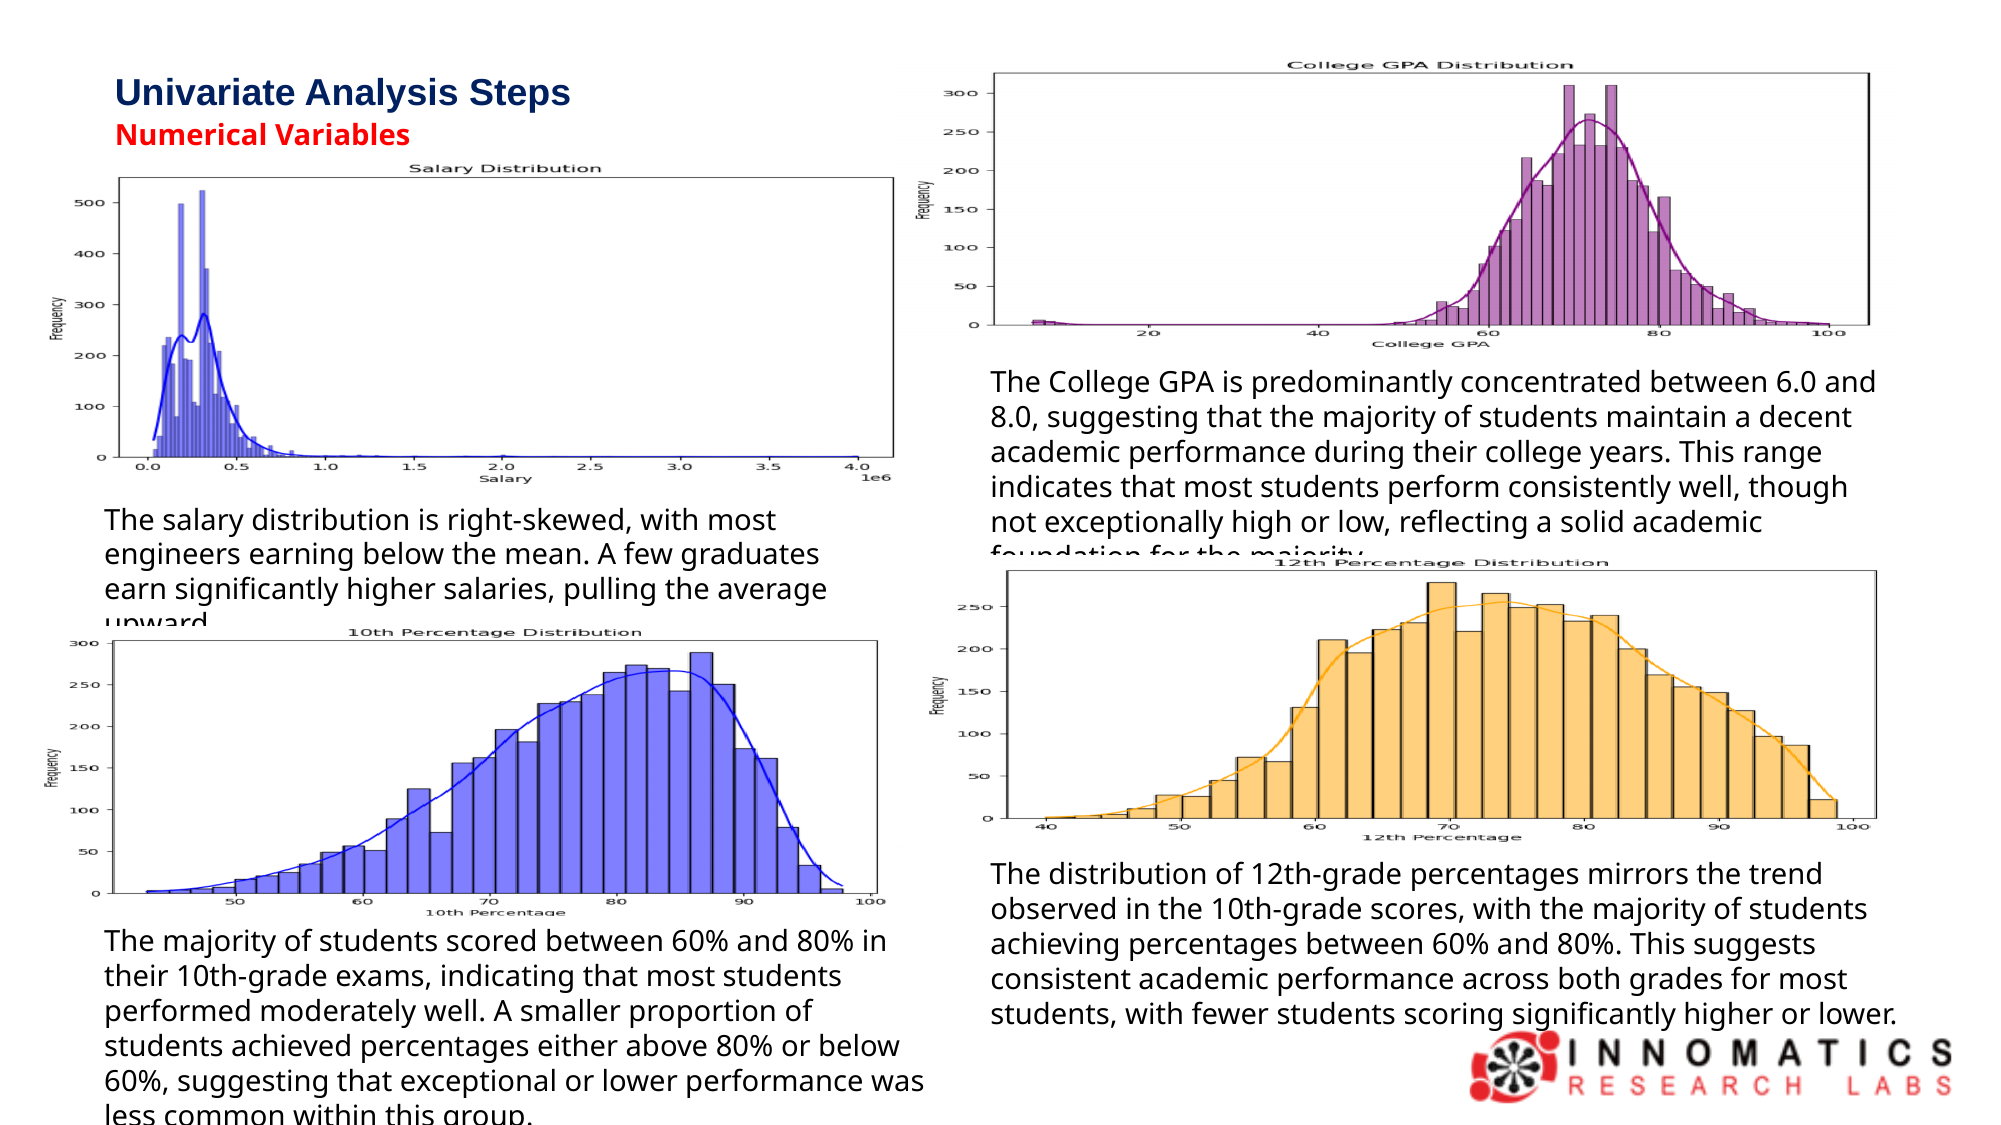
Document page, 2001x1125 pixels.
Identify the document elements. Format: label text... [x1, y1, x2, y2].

text_box The College GPA is predominantly concentrated between 6.0 and 8.0, suggesting that the majority of students maintain a decent academic performance during their college years. This range indicates that most students perform consistently well, though not exceptionally high or low, reflecting a solid academic foundation for the majority. [975, 356, 1911, 581]
text_box The majority of students scored between 60% and 80% in their 10th-grade exams, indicating that most students performed moderately well. A smaller proportion of students achieved percentages either above 80% or below 60%, suggesting that exceptional or lower performance was less common within this group. [89, 915, 945, 1125]
picture [23, 555, 1897, 916]
text_box Univariate Analysis Steps [99, 65, 890, 108]
text_box Numerical Variables [99, 108, 890, 159]
picture [35, 58, 1897, 488]
picture [1445, 1014, 1975, 1125]
text_box The distribution of 12th-grade percentages mirrors the trend observed in the 10th-grade scores, with the majority of students achieving percentages between 60% and 80%. This suggests consistent academic performance across both grades for most students, with fewer students scoring significantly higher or lower. [975, 848, 1958, 1038]
text_box The salary distribution is right-skewed, with most engineers earning below the mean. A few graduates earn significantly higher salaries, pulling the average upward. [89, 496, 896, 624]
